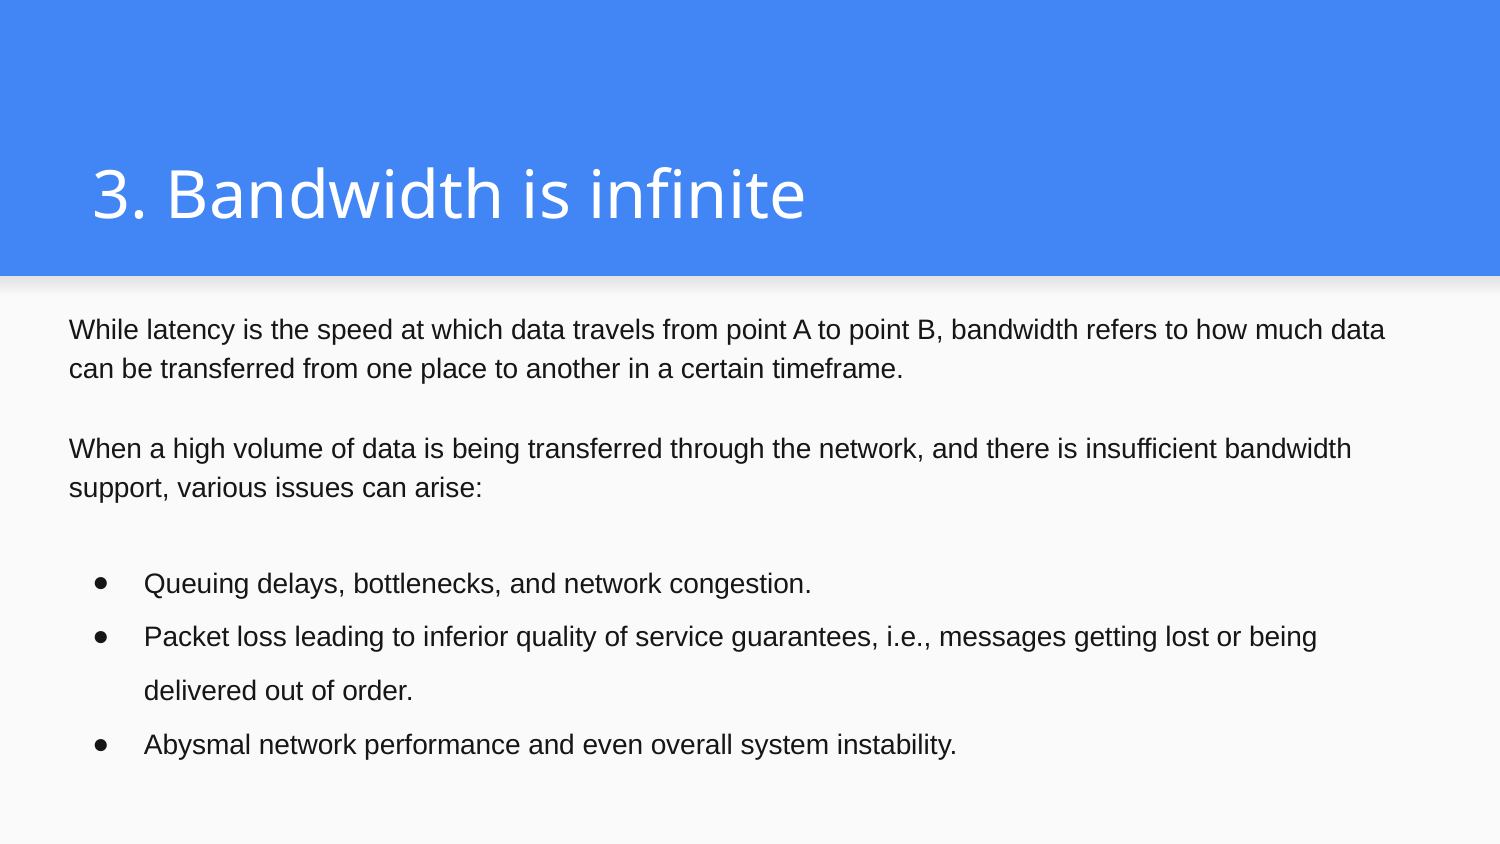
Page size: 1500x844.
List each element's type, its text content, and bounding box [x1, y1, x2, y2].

list While latency is the speed at which data travels from point A to point B, bandwidth refers to how much data can be transferred from one place to another in a certain timeframe. When a high volume of data is being transferred through the network, and there is insufficient bandwidth support, various issues can arise: Queuing delays, bottlenecks, and network congestion. Packet loss leading to inferior quality of service guarantees, i.e., messages getting lost or being delivered out of order. Abysmal network performance and even overall system instability. [53, 291, 1403, 786]
title 3. Bandwidth is infinite [77, 121, 1427, 248]
